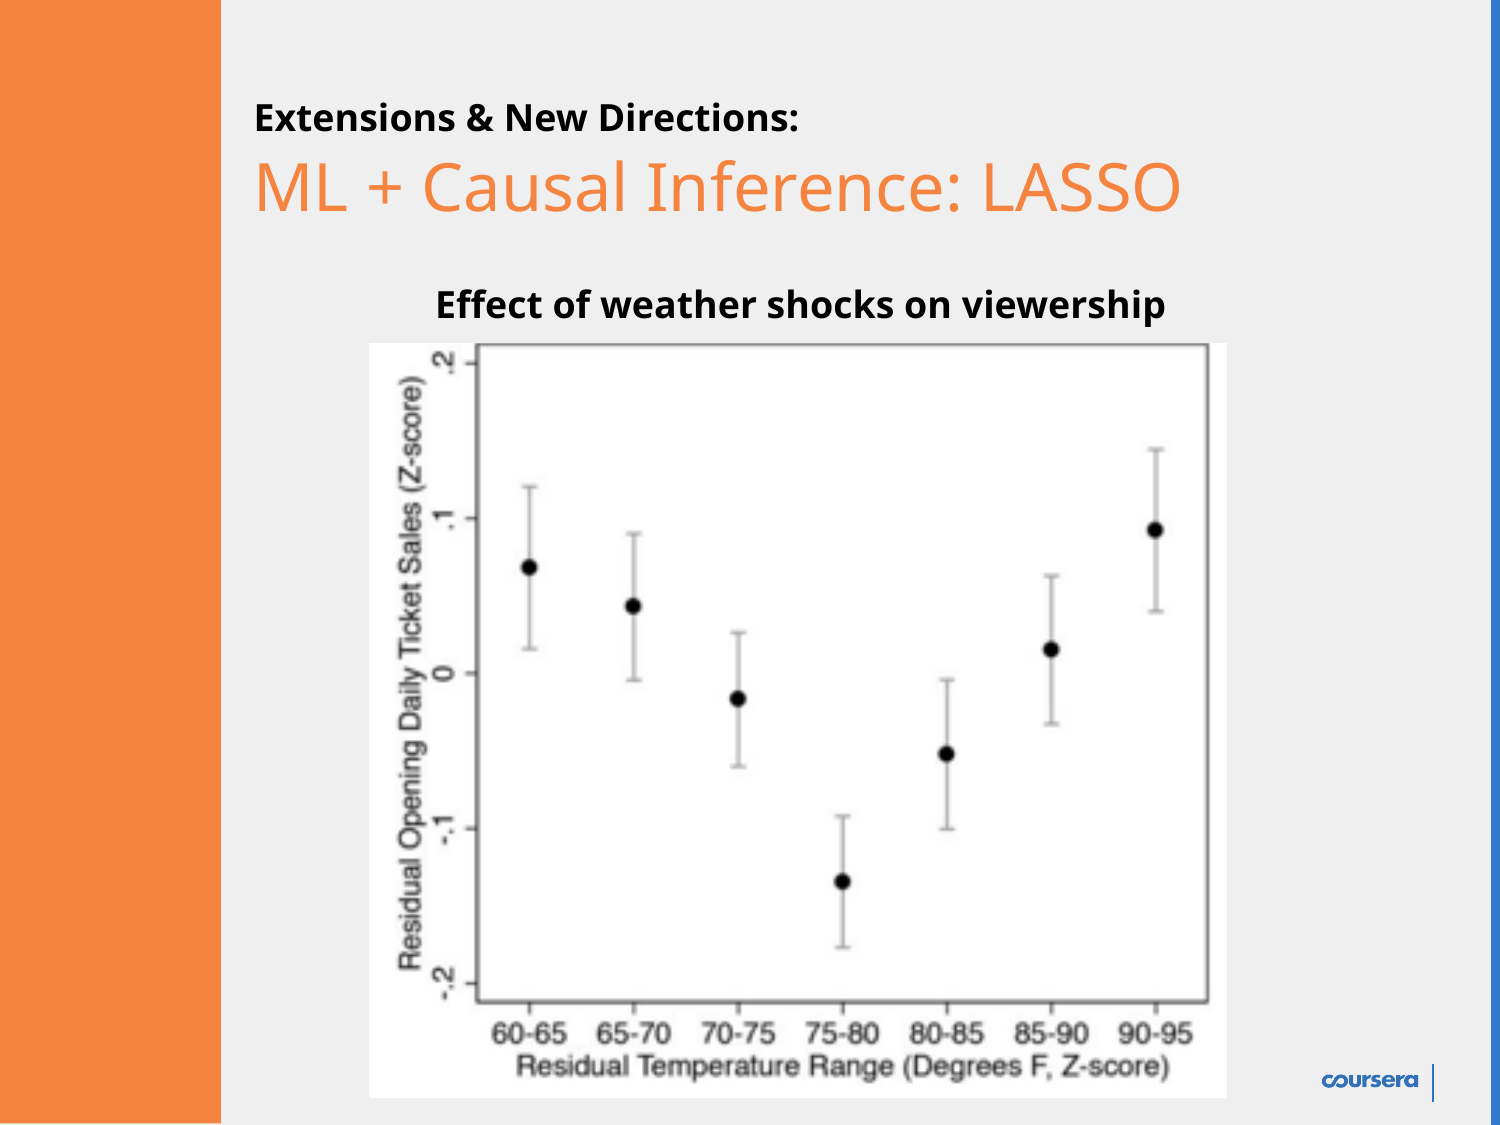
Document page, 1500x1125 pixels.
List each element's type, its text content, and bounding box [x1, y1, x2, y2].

text_box [0, 0, 221, 1124]
text_box Extensions & New Directions: ML + Causal Inference: LASSO [238, 61, 1457, 227]
picture [369, 343, 1227, 1098]
text_box Effect of weather shocks on viewership [420, 263, 1247, 344]
picture [1307, 1068, 1432, 1094]
